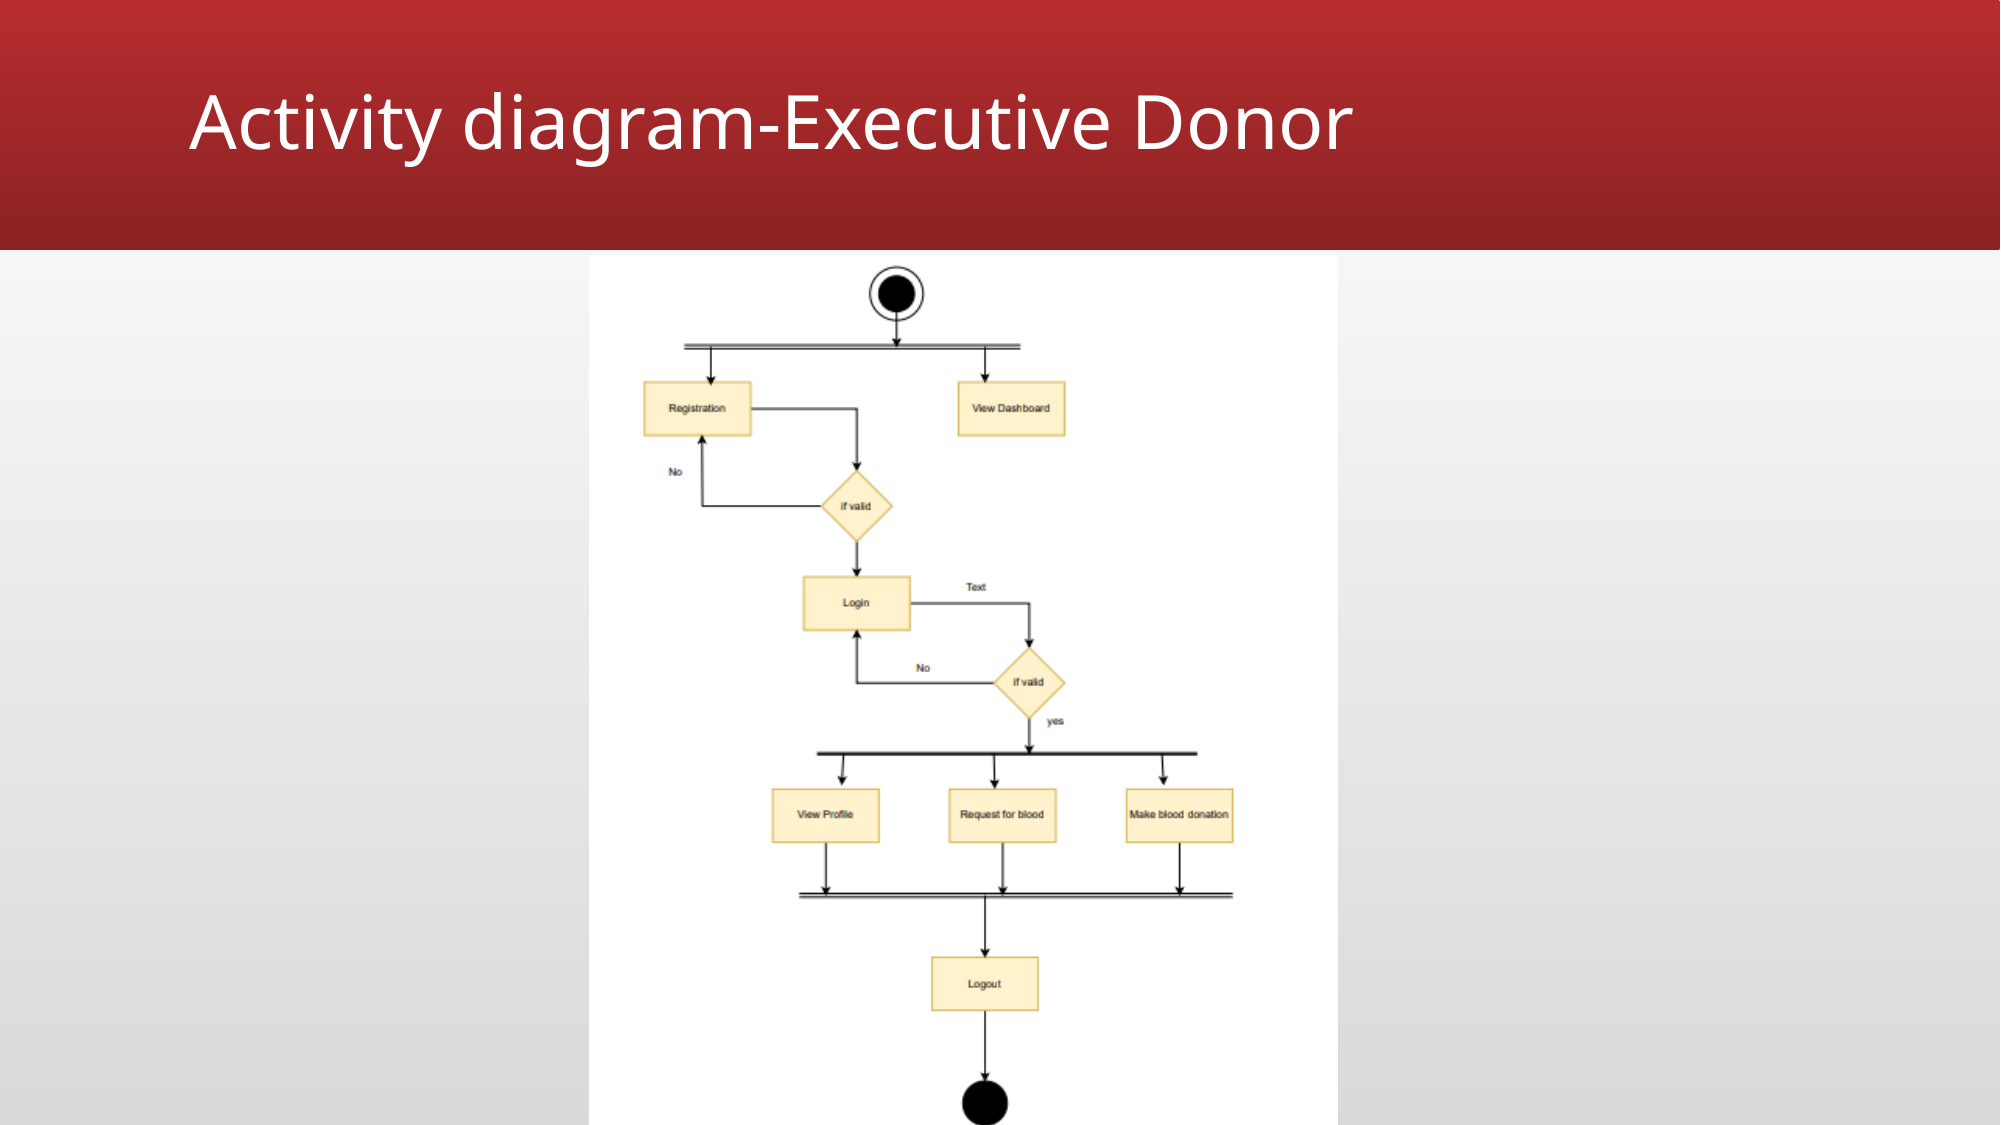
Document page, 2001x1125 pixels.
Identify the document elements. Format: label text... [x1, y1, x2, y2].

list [589, 255, 1338, 1125]
title Activity diagram-Executive Donor [174, 16, 1825, 234]
